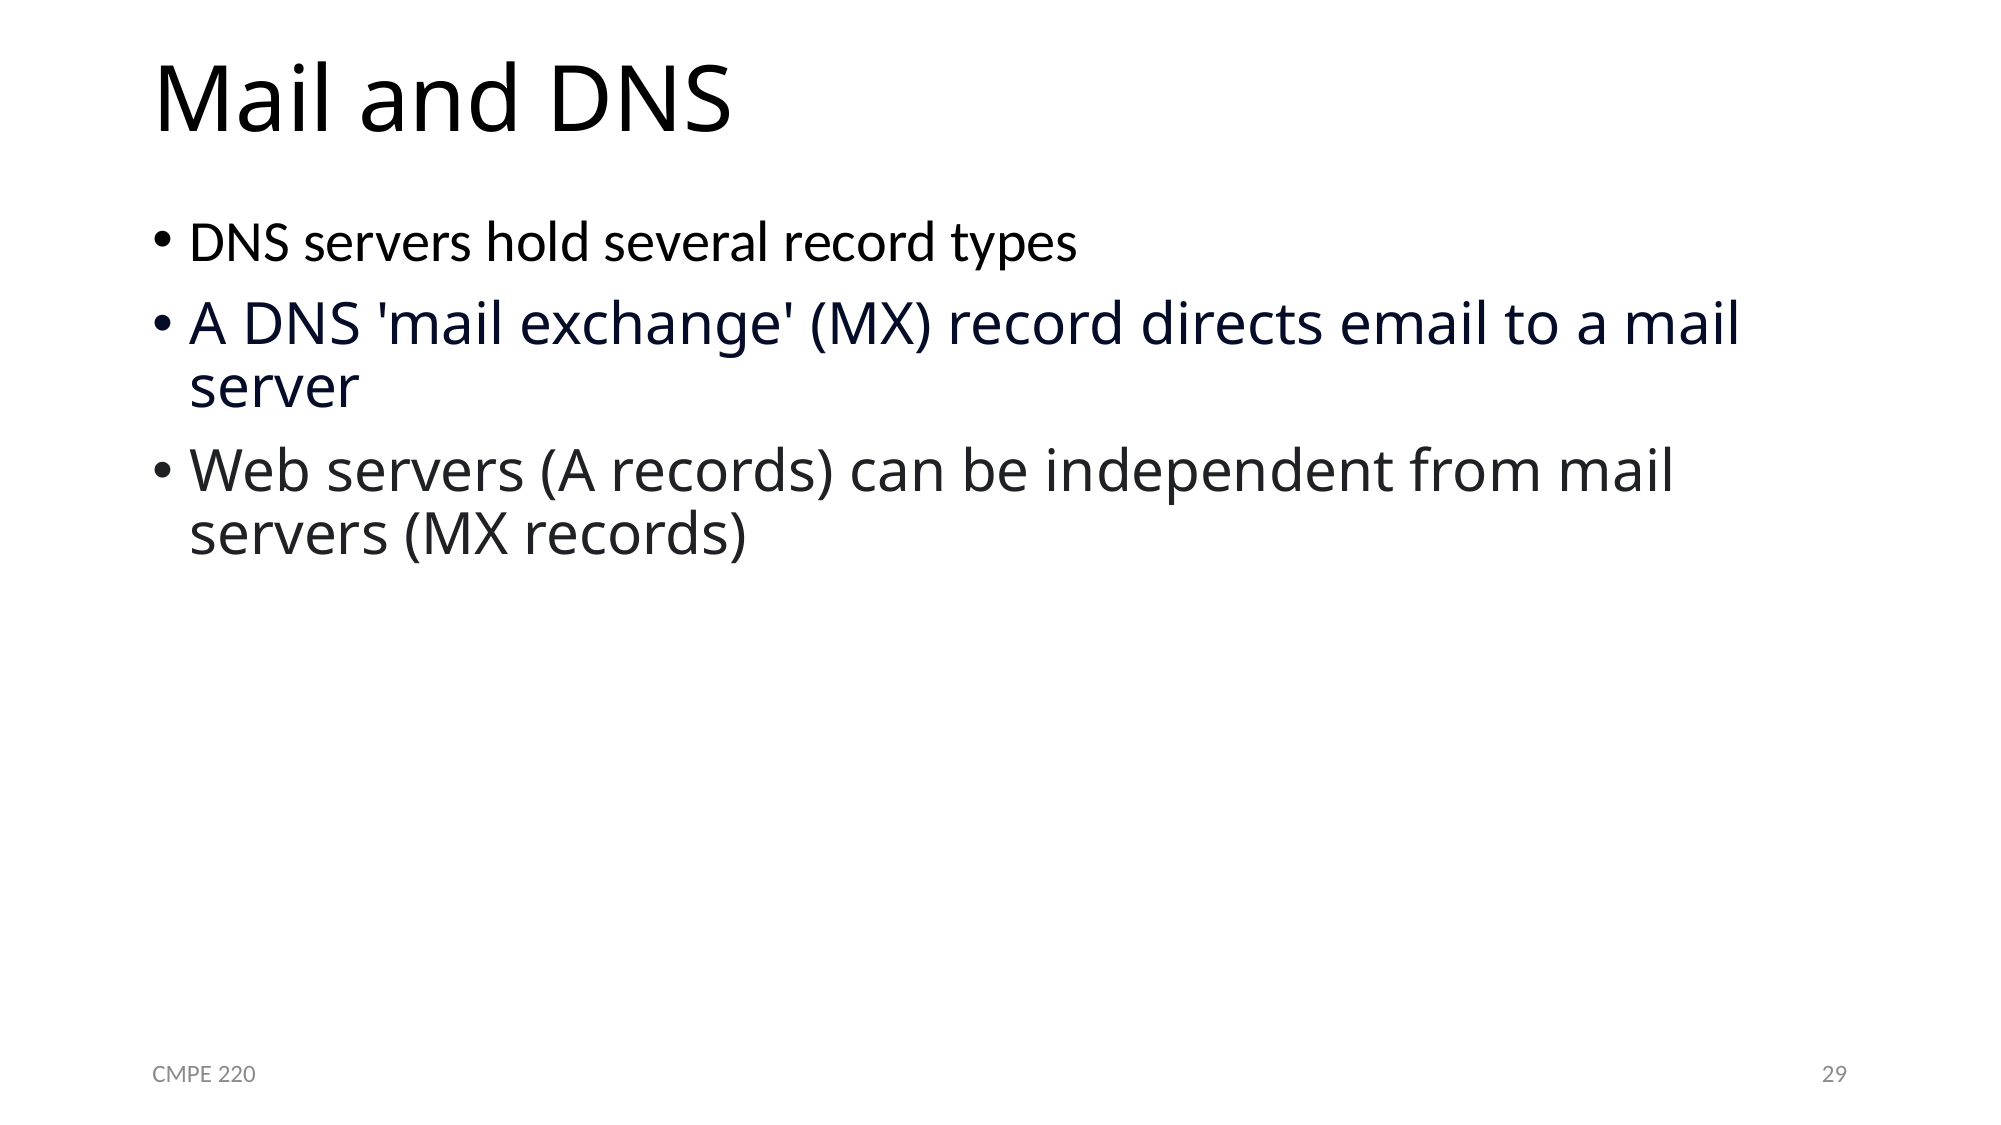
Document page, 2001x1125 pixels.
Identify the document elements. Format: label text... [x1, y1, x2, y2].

list DNS servers hold several record types A DNS 'mail exchange' (MX) record directs email to a mail server Web servers (A records) can be independent from mail servers (MX records) [137, 203, 1863, 996]
title Mail and DNS [137, 0, 1863, 203]
slide_number 29 [1412, 1042, 1863, 1103]
slide_number CMPE 220 [137, 1042, 588, 1103]
